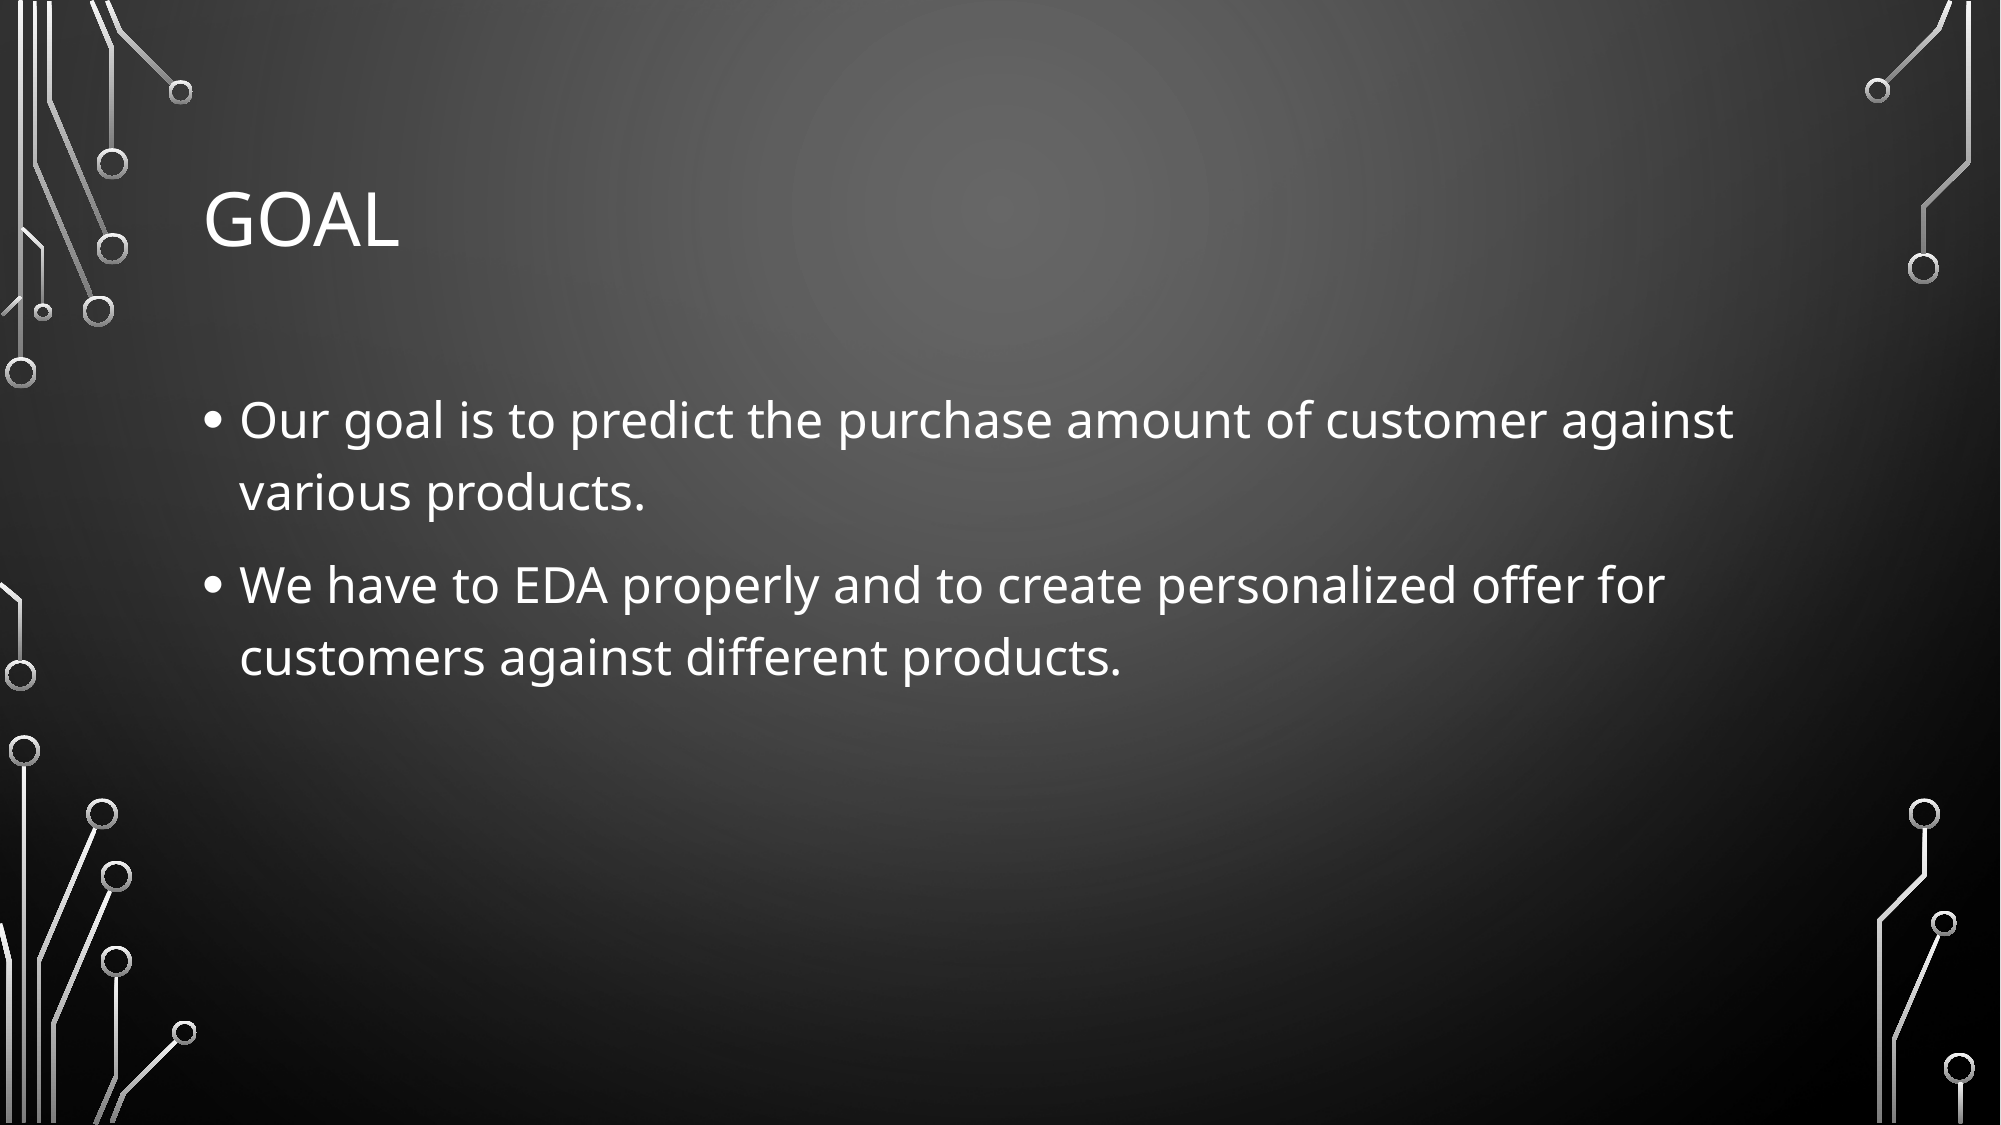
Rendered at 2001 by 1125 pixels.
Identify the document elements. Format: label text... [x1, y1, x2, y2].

list Our goal is to predict the purchase amount of customer against various products. We have to EDA properly and to create personalized offer for customers against different products. [187, 369, 1813, 950]
title Goal [187, 101, 1813, 344]
